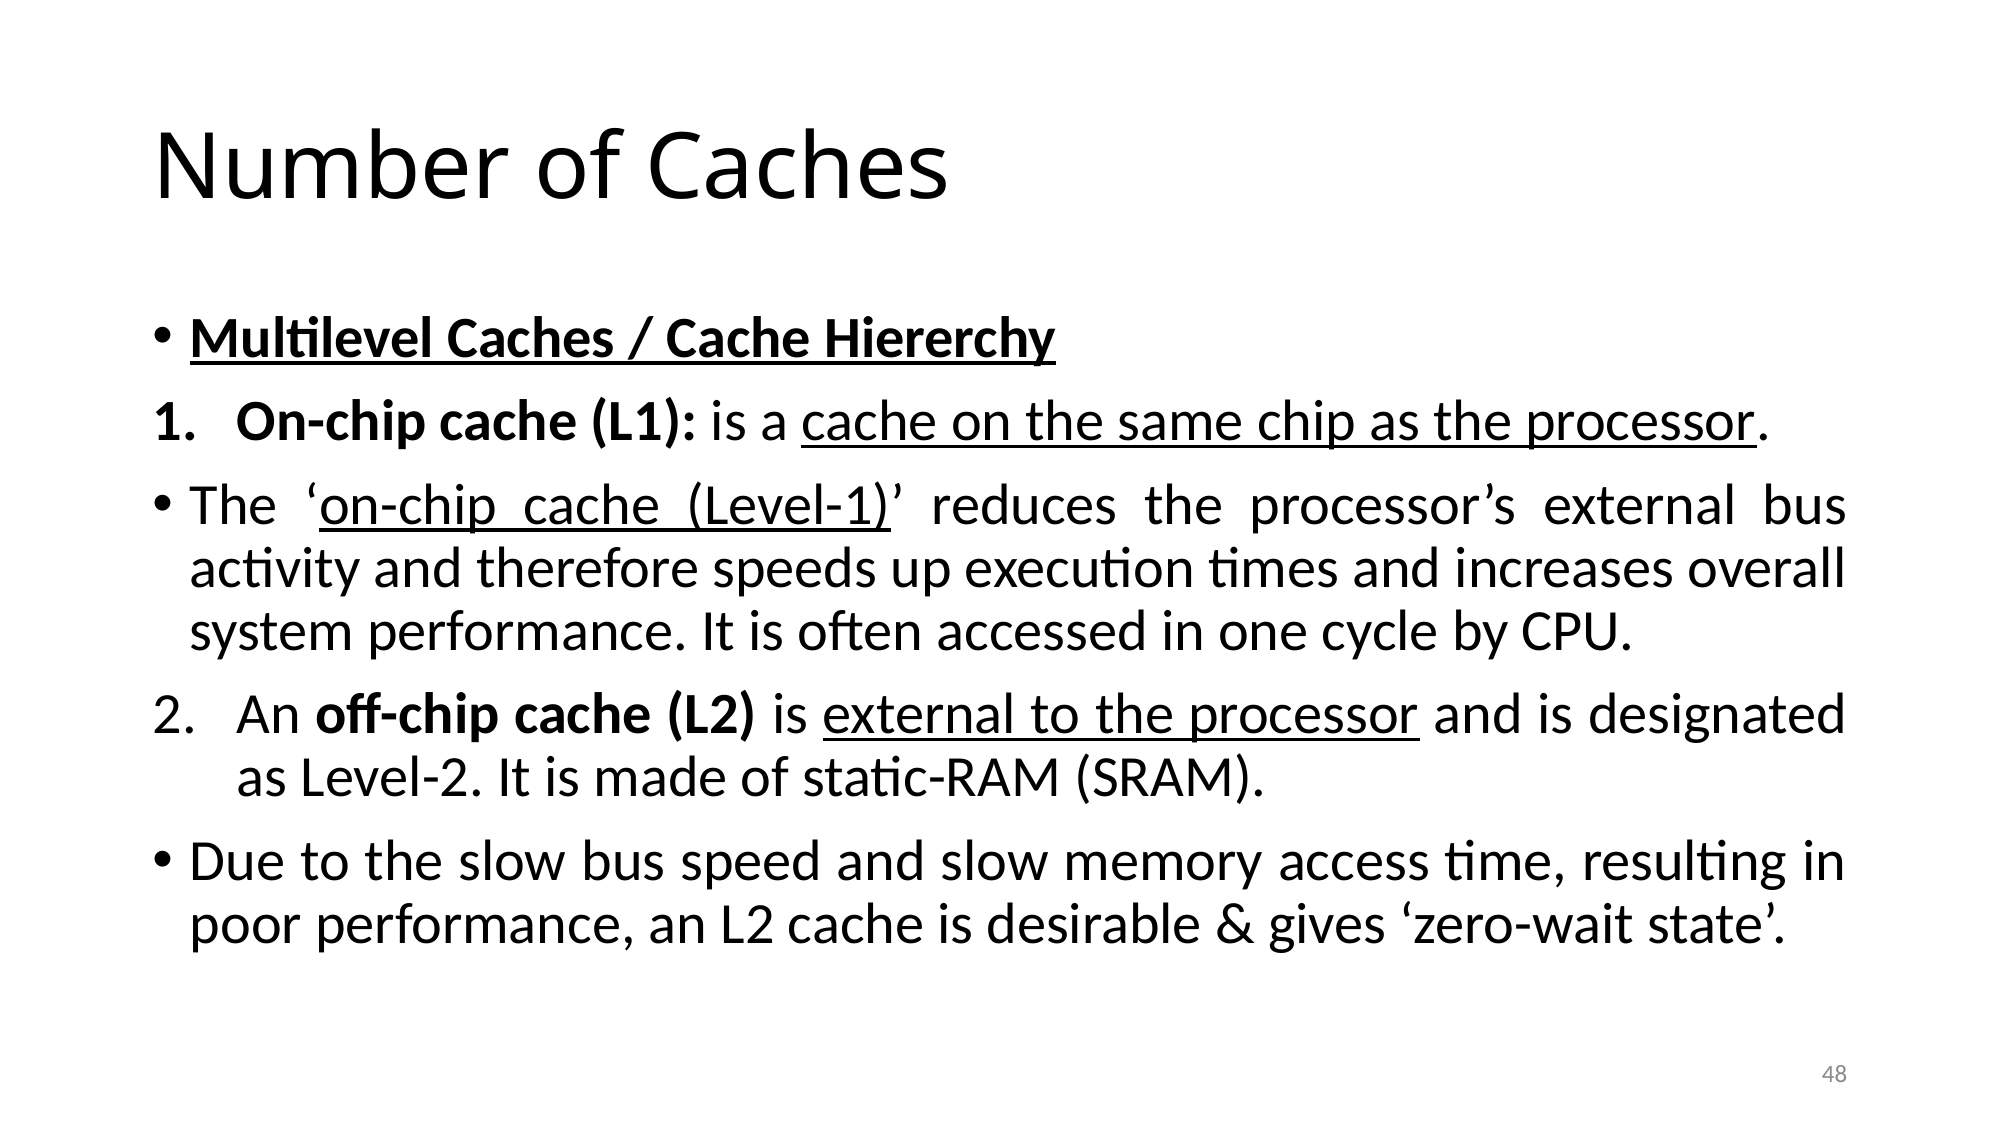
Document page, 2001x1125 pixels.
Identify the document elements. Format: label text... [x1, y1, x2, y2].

slide_number 48 [1412, 1042, 1863, 1103]
title Number of Caches [137, 59, 1863, 278]
list Multilevel Caches / Cache Hiererchy On-chip cache (L1): is a cache on the same chip as the processor. The ‘on-chip cache (Level-1)’ reduces the processor’s external bus activity and therefore speeds up execution times and increases overall system performance. It is often accessed in one cycle by CPU. An off-chip cache (L2) is external to the processor and is designated as Level-2. It is made of static-RAM (SRAM). Due to the slow bus speed and slow memory access time, resulting in poor performance, an L2 cache is desirable & gives ‘zero-wait state’. [137, 299, 1863, 1014]
